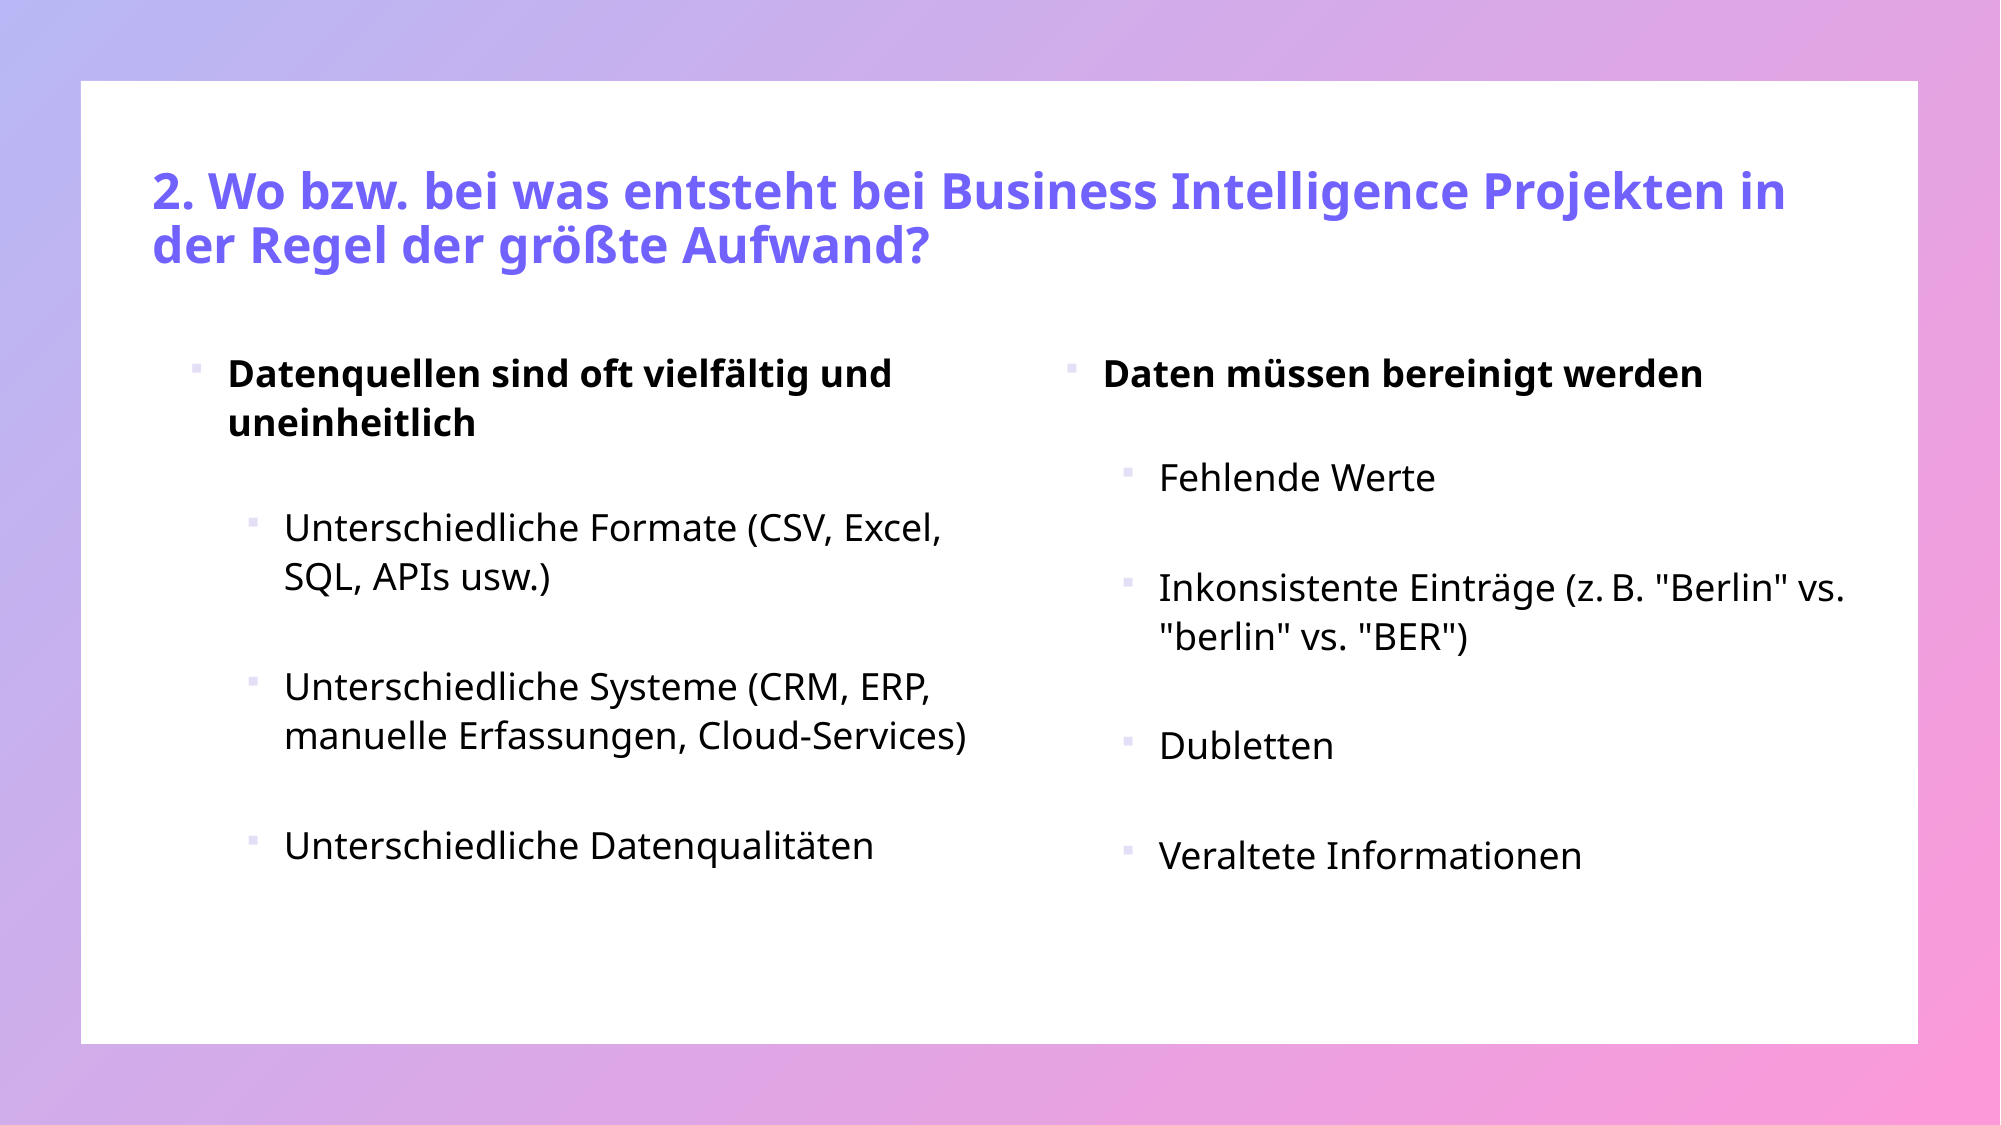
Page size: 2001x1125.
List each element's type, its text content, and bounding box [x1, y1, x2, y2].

list Datenquellen sind oft vielfältig und uneinheitlich Unterschiedliche Formate (CSV, Excel, SQL, APIs usw.) Unterschiedliche Systeme (CRM, ERP, manuelle Erfassungen, Cloud-Services) Unterschiedliche Datenqualitäten [137, 337, 988, 1014]
list Daten müssen bereinigt werden Fehlende Werte Inkonsistente Einträge (z. B. "Berlin" vs. "berlin" vs. "BER") Dubletten Veraltete Informationen [1012, 337, 1863, 1014]
title 2. Wo bzw. bei was entsteht bei Business Intelligence Projekten in der Regel der größte Aufwand? [137, 111, 1863, 330]
